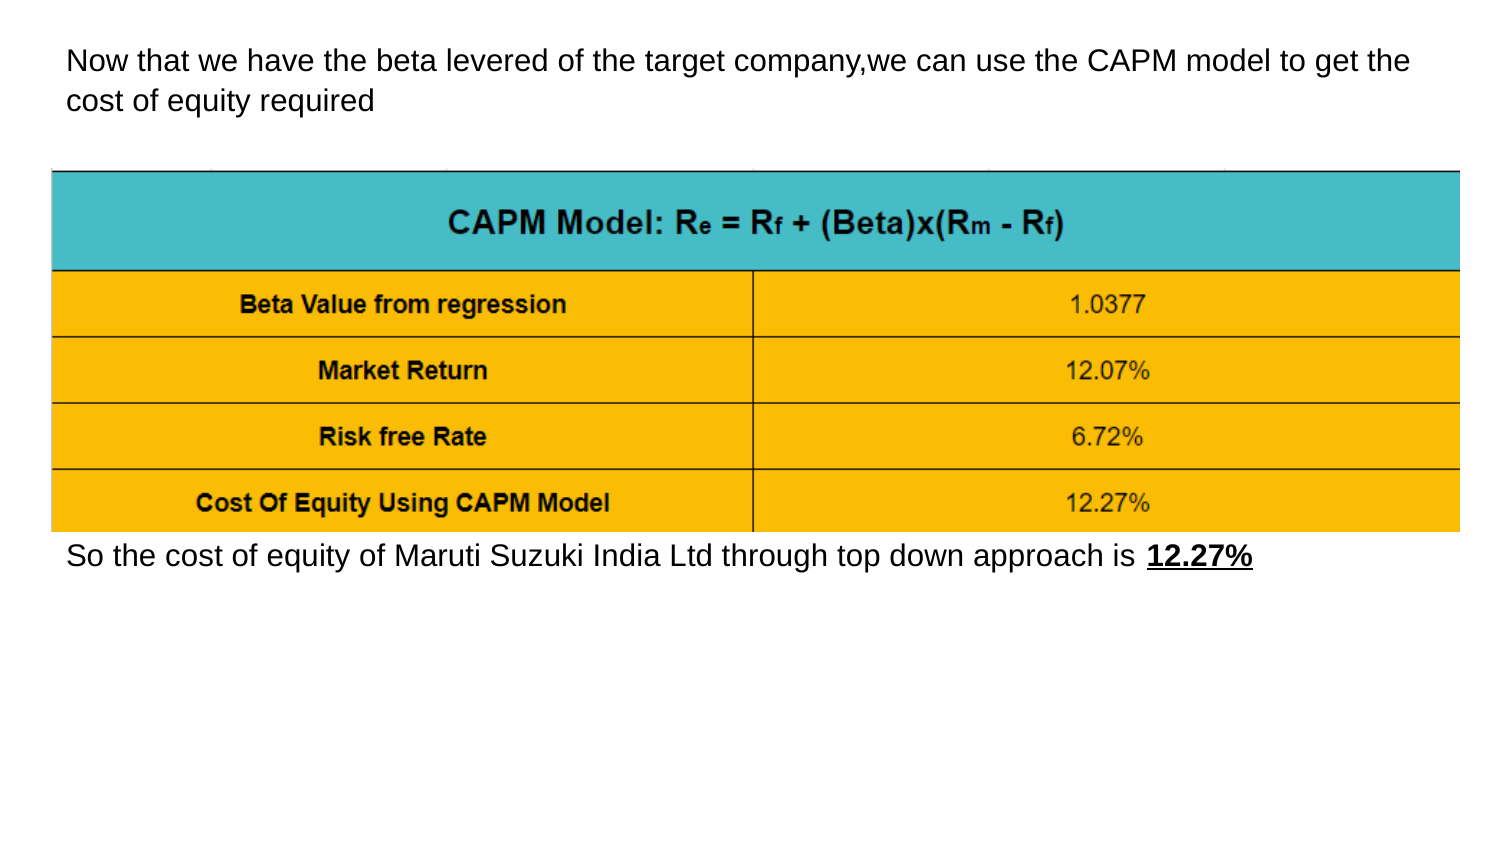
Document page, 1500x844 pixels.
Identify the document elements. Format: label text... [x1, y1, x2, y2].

picture [50, 167, 1460, 532]
list Now that we have the beta levered of the target company,we can use the CAPM model to get the cost of equity required So the cost of equity of Maruti Suzuki India Ltd through top down approach is 12.27% [51, 540, 1449, 797]
list Now that we have the beta levered of the target company,we can use the CAPM model to get the cost of equity required So the cost of equity of Maruti Suzuki India Ltd through top down approach is 12.27% [51, 23, 1449, 166]
